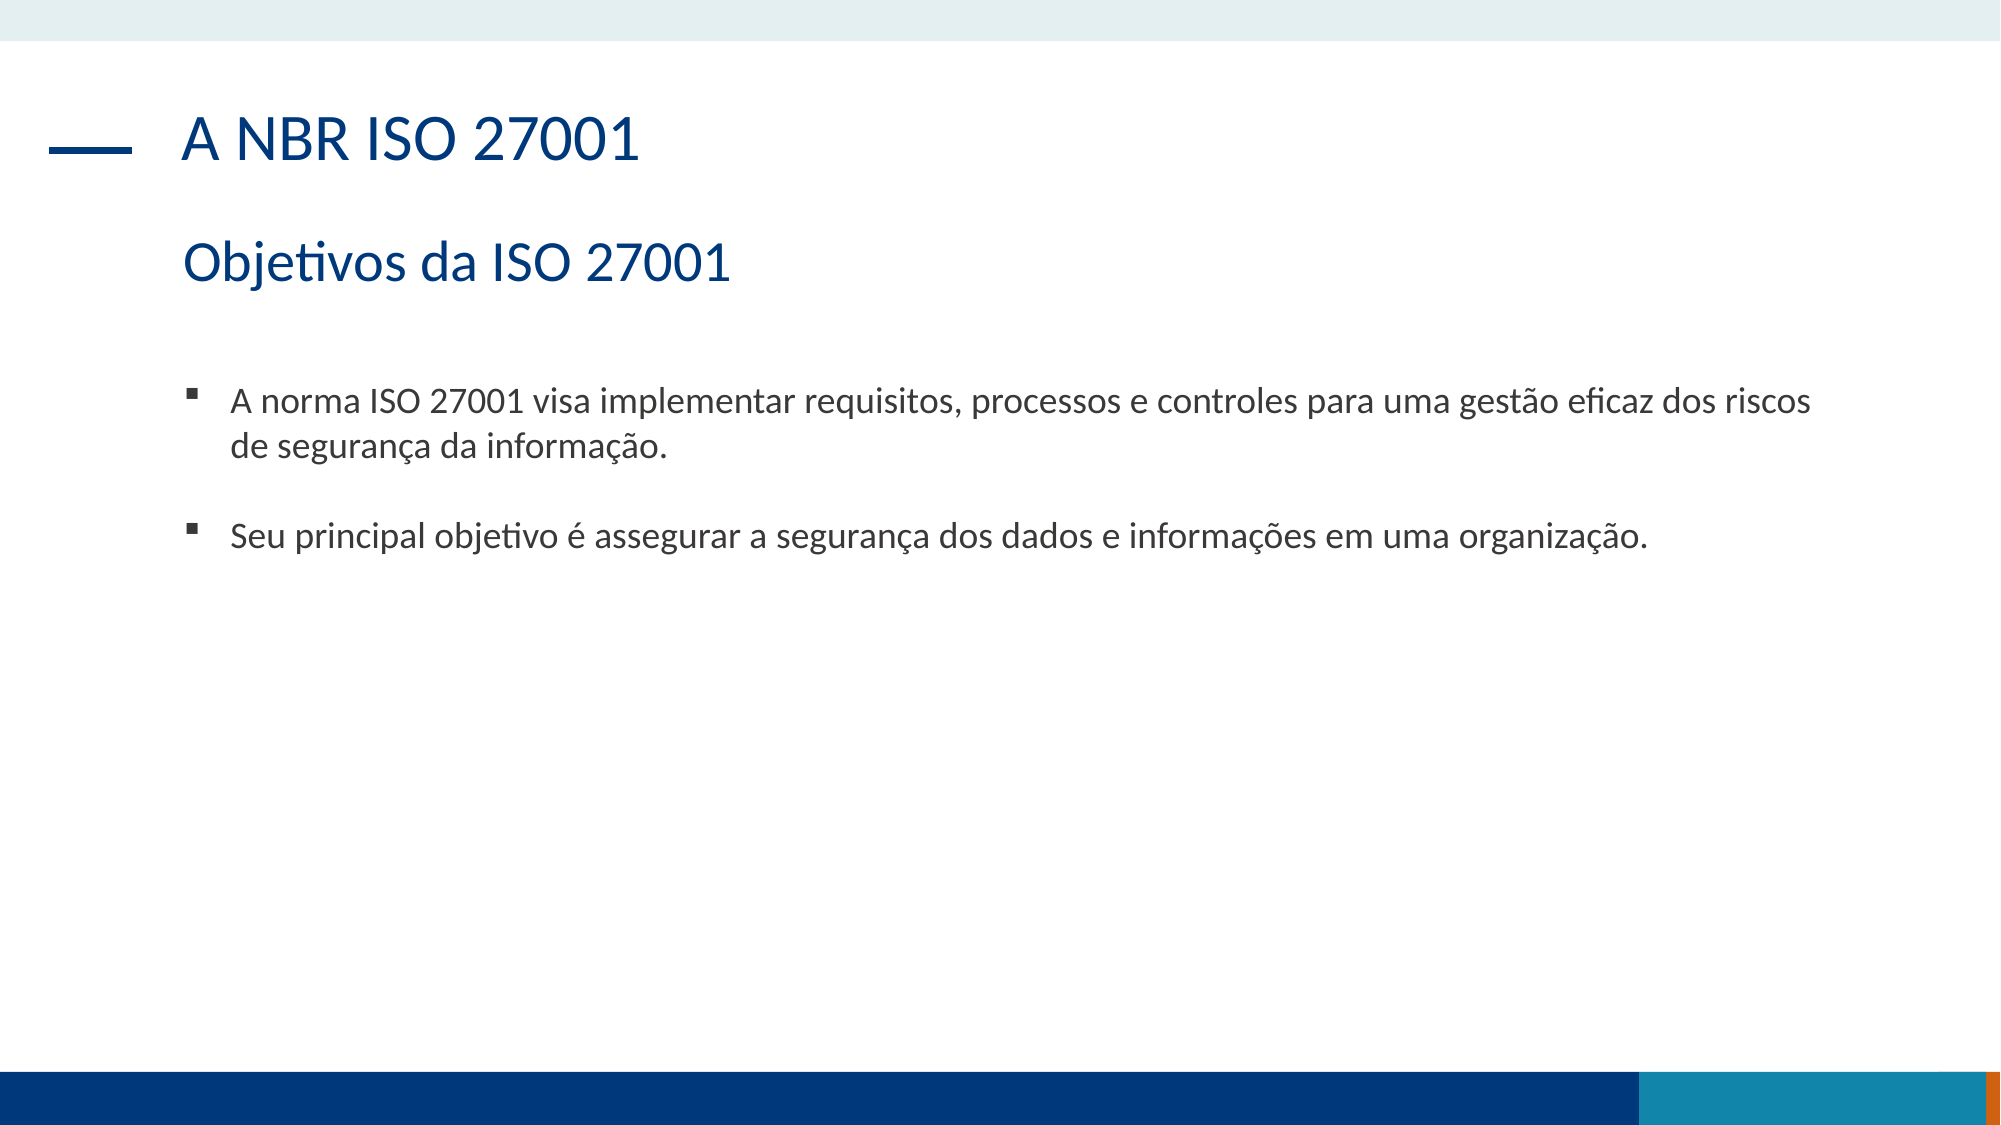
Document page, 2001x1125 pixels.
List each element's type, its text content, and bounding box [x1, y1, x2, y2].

text_box A norma ISO 27001 visa implementar requisitos, processos e controles para uma gestão eficaz dos riscos de segurança da informação. Seu principal objetivo é assegurar a segurança dos dados e informações em uma organização. [168, 368, 1833, 564]
list A NBR ISO 27001 [167, 95, 1833, 237]
text_box Objetivos da ISO 27001 [168, 223, 1833, 313]
